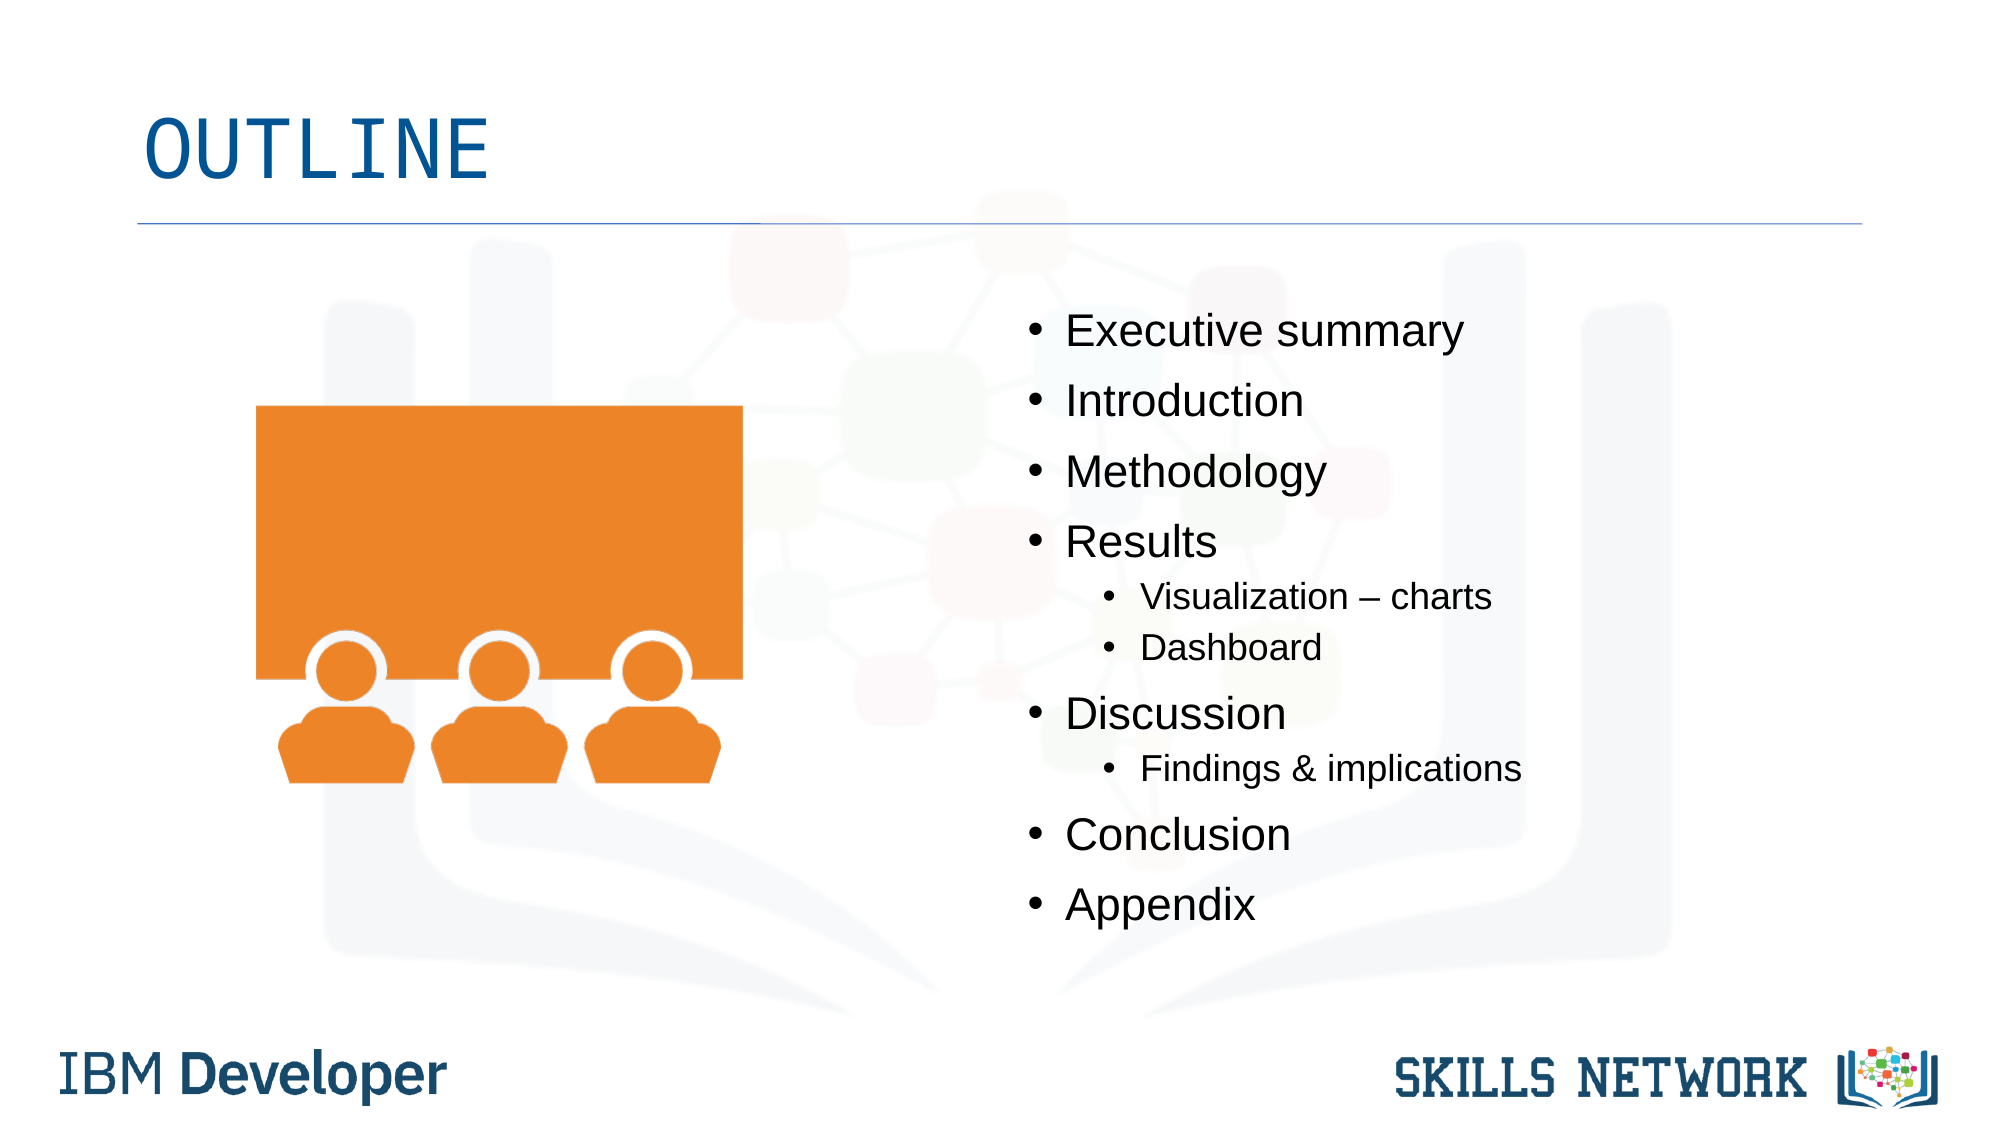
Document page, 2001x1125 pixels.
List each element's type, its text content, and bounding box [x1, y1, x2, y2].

picture [237, 332, 762, 857]
picture [55, 1045, 459, 1108]
picture [1390, 1045, 1945, 1111]
title OUTLINE [128, 43, 1524, 261]
list Executive summary Introduction Methodology Results Visualization – charts Dashboard Discussion Findings & implications Conclusion Appendix [1012, 299, 1863, 1014]
